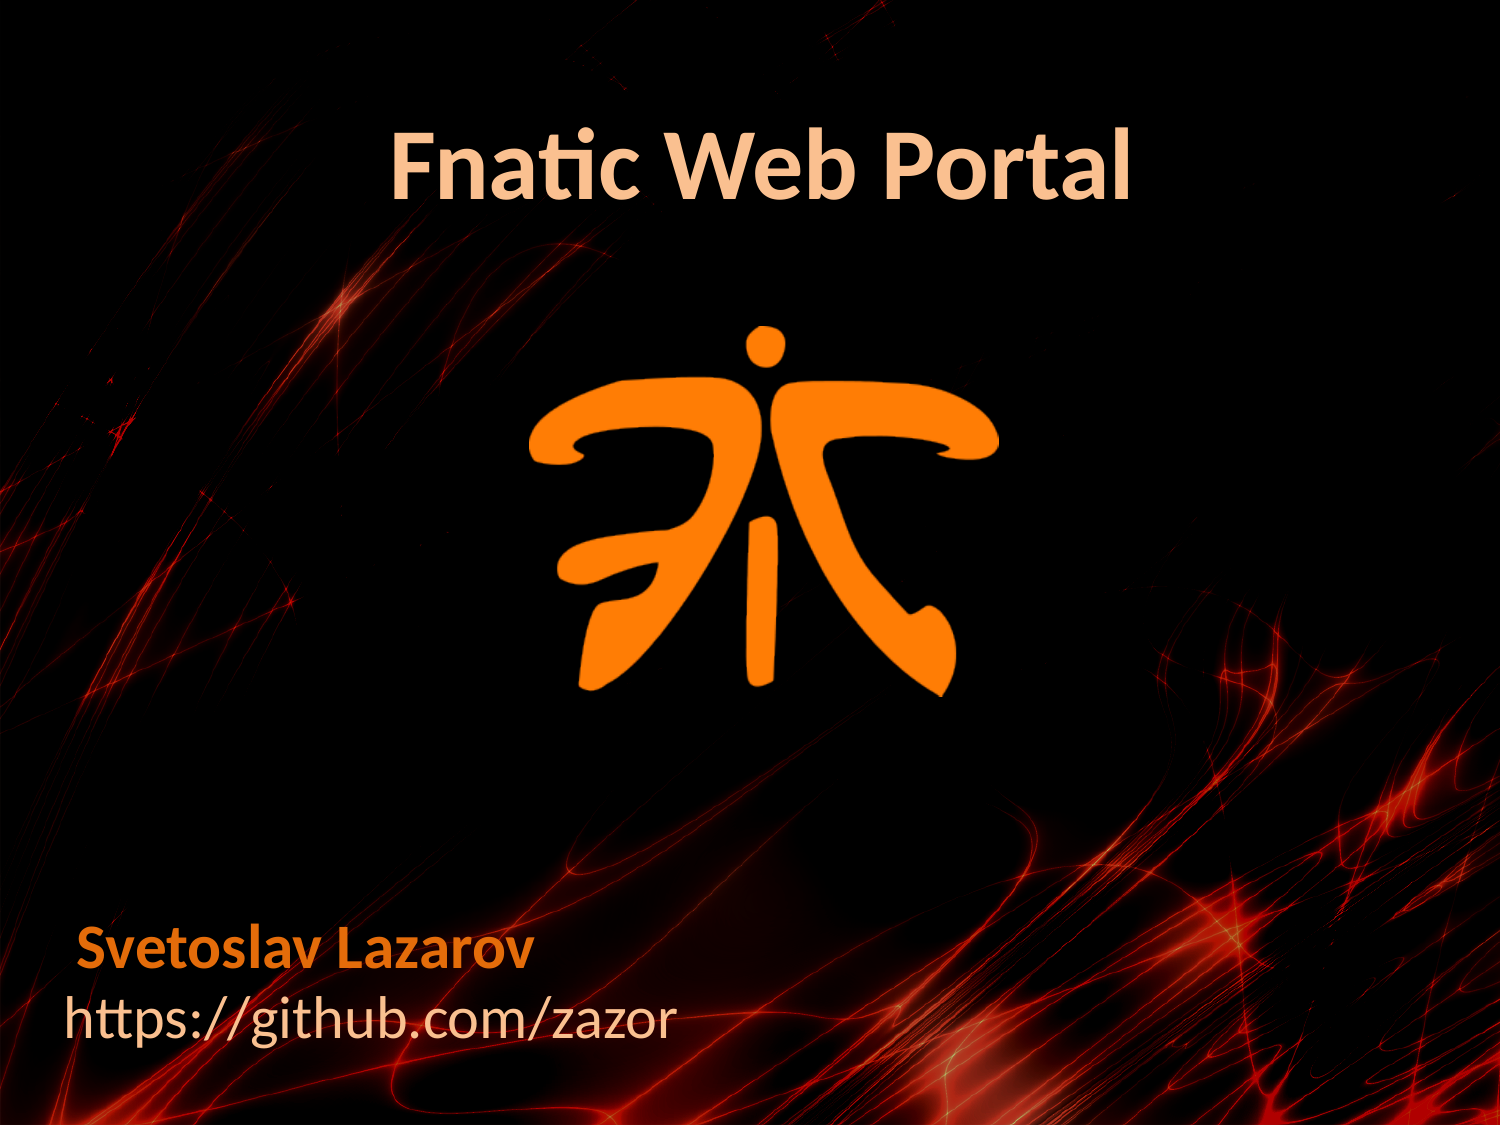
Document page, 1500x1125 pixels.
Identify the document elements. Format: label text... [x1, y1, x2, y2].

text_box https://github.com/zazor [49, 970, 825, 1058]
title Fnatic Web Portal [124, 37, 1400, 279]
picture [0, 0, 1500, 1125]
subtitle Svetoslav Lazarov [0, 897, 832, 1125]
